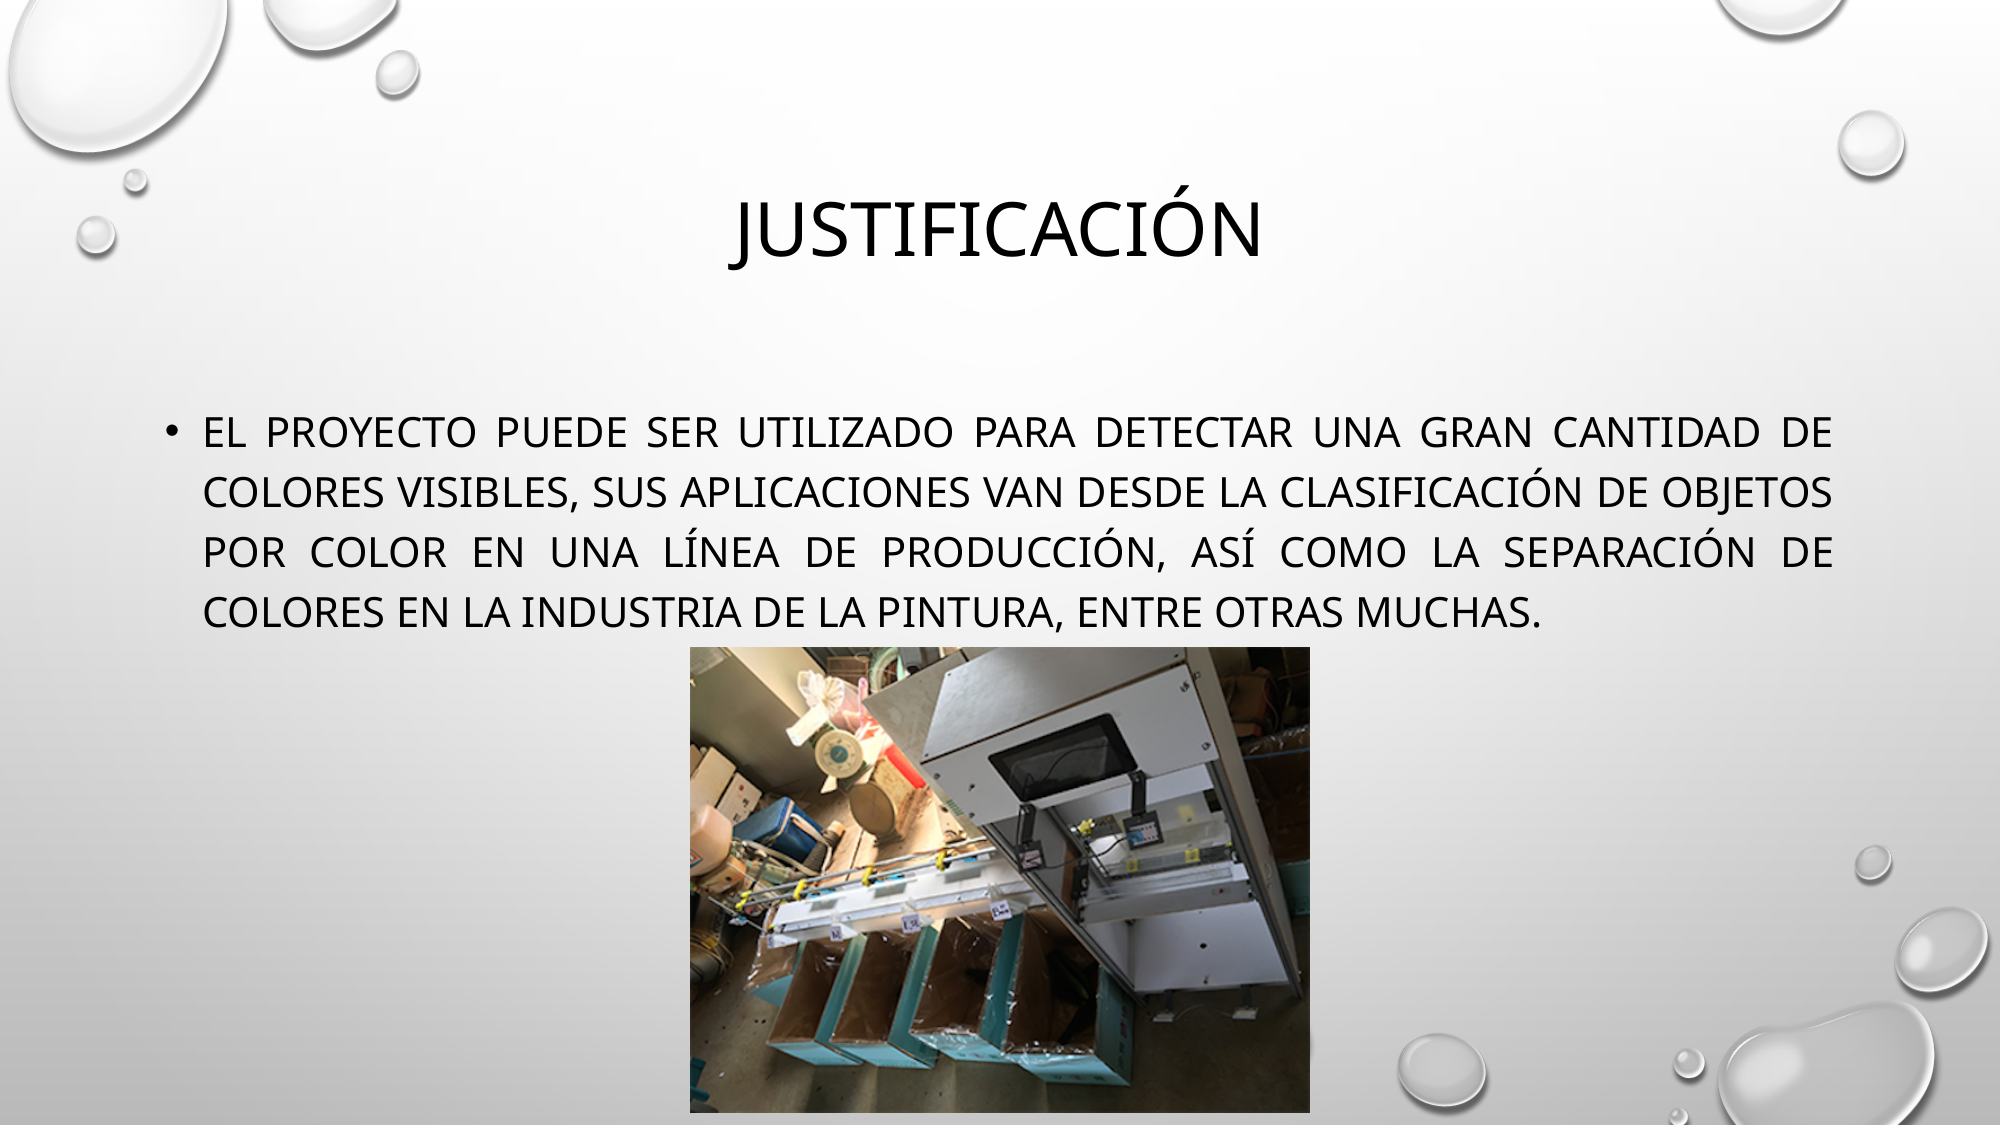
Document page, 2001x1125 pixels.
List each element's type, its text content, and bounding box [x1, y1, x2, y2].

picture [0, 0, 2000, 1125]
title justificación [149, 101, 1851, 364]
list El proyecto puede ser utilizado para detectar una gran cantidad de colores visibles, sus aplicaciones van desde la clasificación de objetos por color en una línea de producción, así como la separación de colores en la industria de la pintura, entre otras muchas. [149, 388, 1850, 950]
